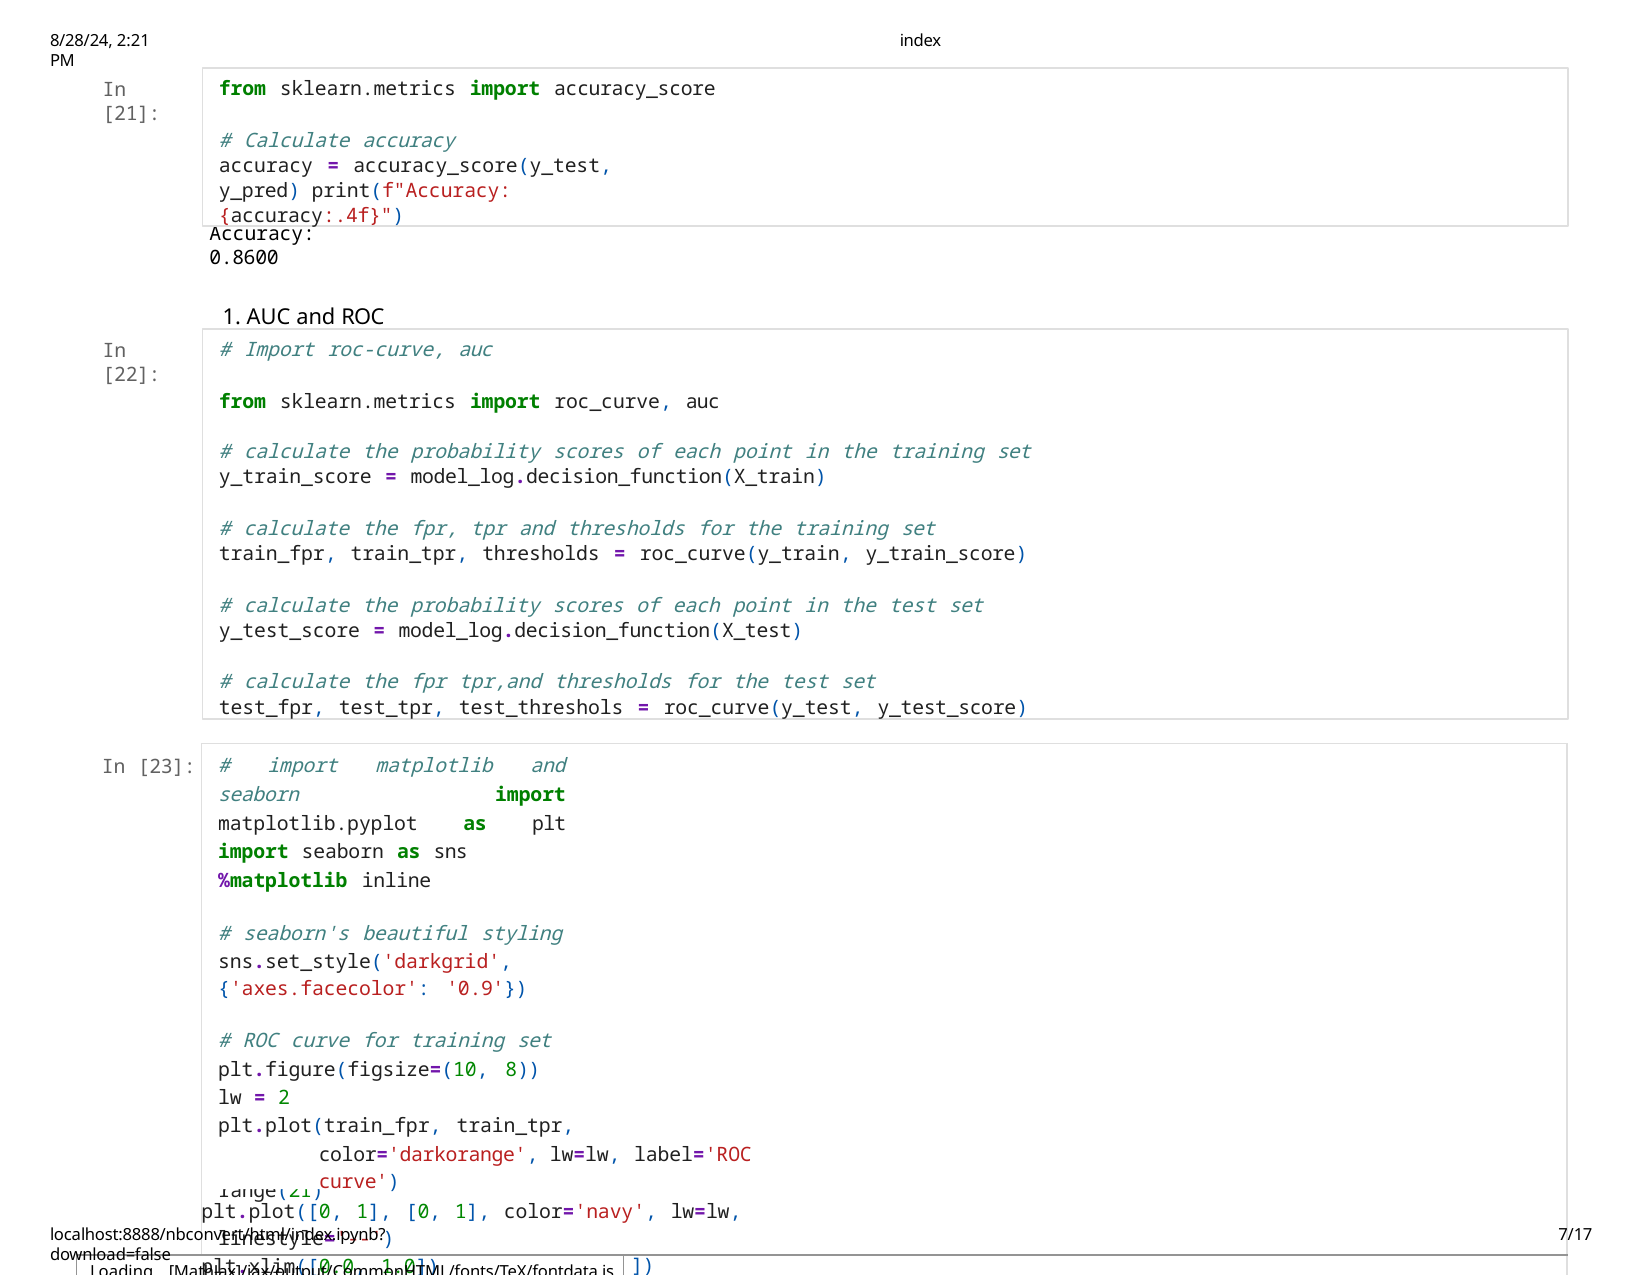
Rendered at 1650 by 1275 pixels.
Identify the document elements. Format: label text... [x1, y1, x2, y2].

text_box In [22]: [100, 335, 195, 386]
table_cell ]) [624, 1256, 1552, 1275]
text_box 8/28/24, 2:21 PM [47, 28, 179, 71]
slide_number 10/17 [1552, 1223, 1603, 1275]
table_header In [23]: [77, 744, 201, 1223]
footer localhost:8888/nbconvert/html/index.ipynb?download=false [47, 1223, 488, 1275]
text_box # Import roc-curve, auc from sklearn.metrics import roc_curve, auc # calculate the probability scores of each point in the training set y_train_score = model_log.decision_function(X_train) # calculate the fpr, tpr and thresholds for the training set train_fpr, train_tpr, thresholds = roc_curve(y_train, y_train_score) # calculate the probability scores of each point in the test set y_test_score = model_log.decision_function(X_test) # calculate the fpr tpr,and thresholds for the test set test_fpr, test_tpr, test_threshols = roc_curve(y_test, y_test_score) [202, 328, 1568, 719]
text_box In [21]: [100, 74, 195, 125]
table_cell Loading [MathJax]/jax/output/CommonHTML/fonts/TeX/fontdata.js [488, 1256, 623, 1275]
text_box Accuracy: 0.8600 1. AUC and ROC [207, 227, 391, 328]
text_box from sklearn.metrics import accuracy_score # Calculate accuracy accuracy = accuracy_score(y_test, y_pred) print(f"Accuracy: {accuracy:.4f}") [202, 67, 1568, 227]
text_box index [897, 28, 942, 51]
table_header # import matplotlib and seaborn import matplotlib.pyplot as plt import seaborn as sns %matplotlib inline # seaborn's beautiful styling sns.set_style('darkgrid', {'axes.facecolor': '0.9'}) # ROC curve for training set plt.figure(figsize=(10, 8)) lw = 2 plt.plot(train_fpr, train_tpr, color='darkorange', lw=lw, label='ROC curve') plt.plot([0, 1], [0, 1], color='navy', lw=lw, linestyle='--') plt.xlim([0.0, 1.0]) plt.ylim([0.0, 1.05]) [202, 744, 1566, 1254]
